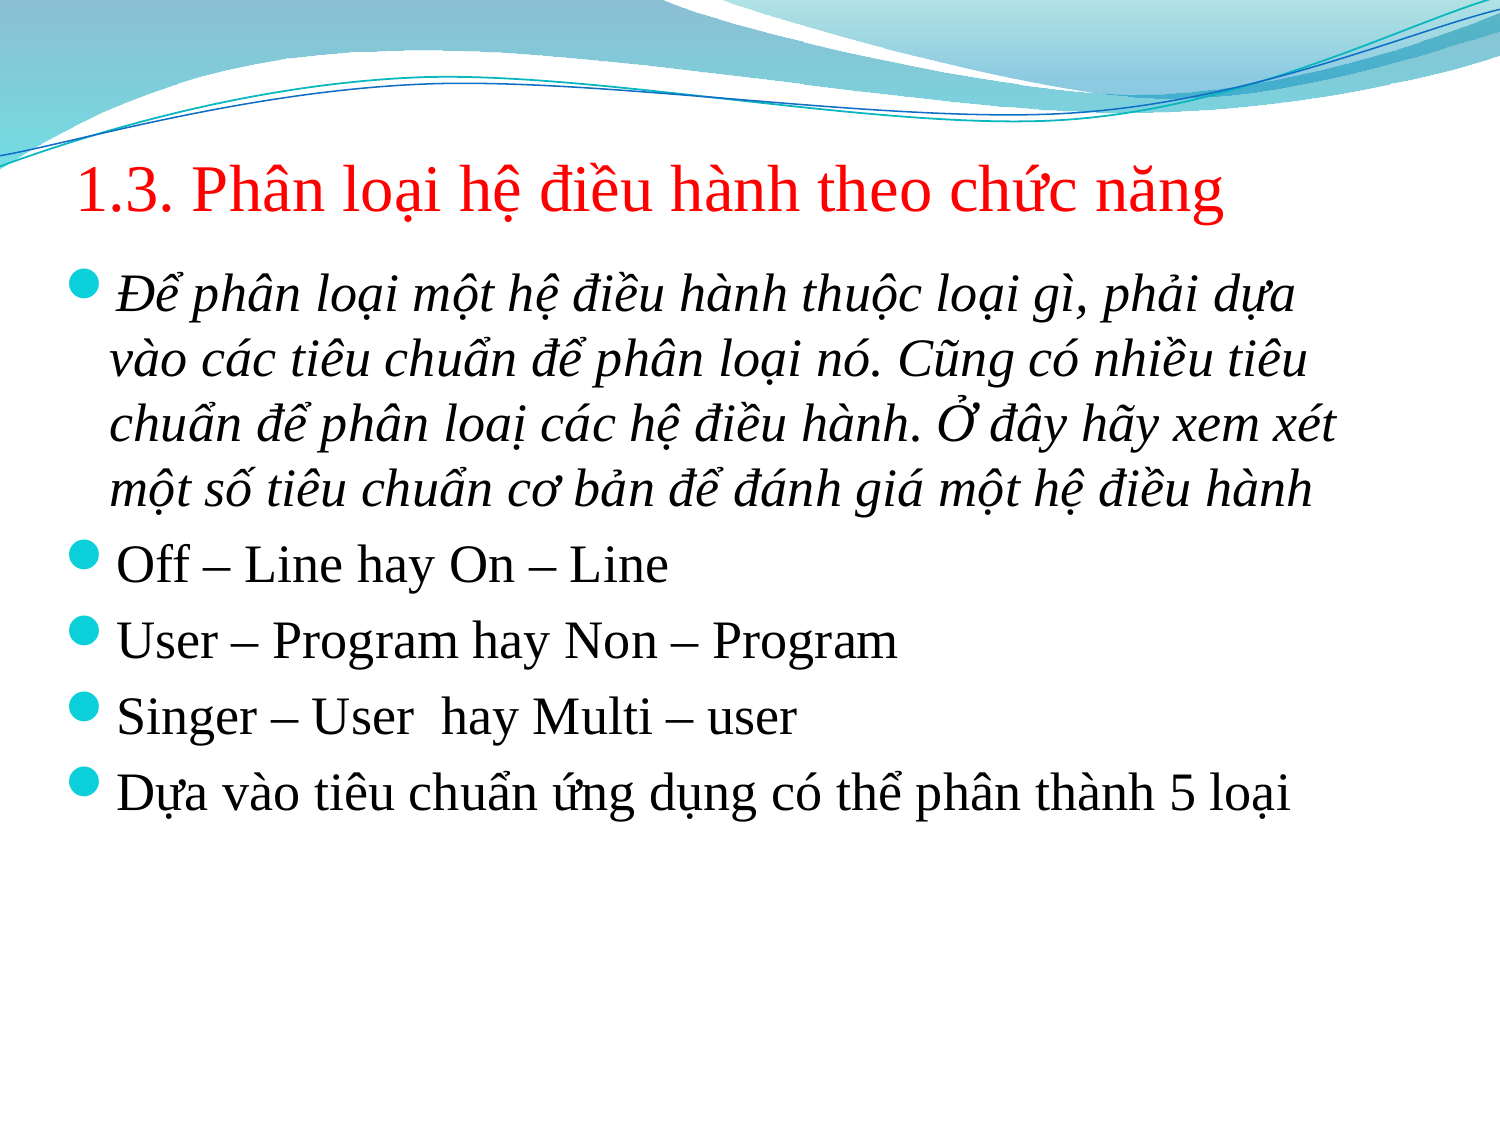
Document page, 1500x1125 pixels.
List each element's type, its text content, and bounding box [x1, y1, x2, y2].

list Để phân loại một hệ điều hành thuộc loại gì, phải dựa vào các tiêu chuẩn để phân loại nó. Cũng có nhiều tiêu chuẩn để phân loaị các hệ điều hành. Ở đây hãy xem xét một số tiêu chuẩn cơ bản để đánh giá một hệ điều hành Off – Line hay On – Line User – Program hay Non – Program Singer – User hay Multi – user Dựa vào tiêu chuẩn ứng dụng có thể phân thành 5 loại [50, 249, 1400, 970]
title 1.3. Phân loại hệ điều hành theo chức năng [75, 115, 1425, 225]
